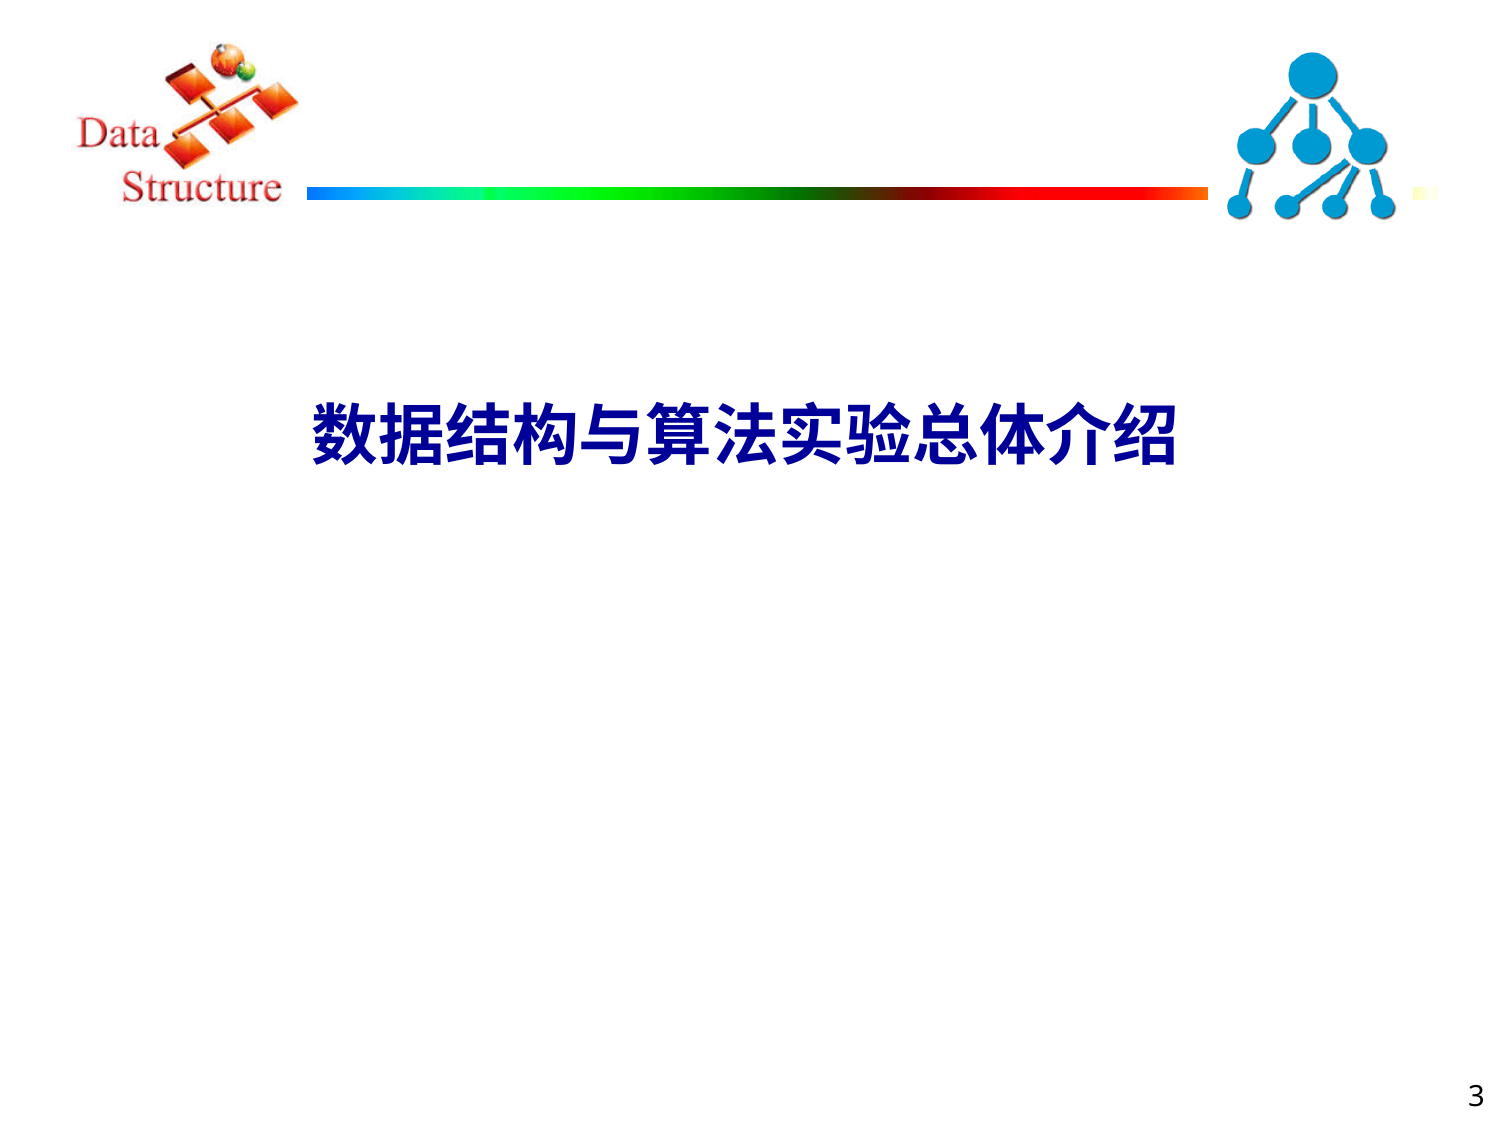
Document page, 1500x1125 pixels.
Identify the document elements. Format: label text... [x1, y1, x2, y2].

text_box 数据结构与算法实验总体介绍 [0, 385, 1311, 481]
picture [382, 31, 1438, 237]
picture [62, 40, 355, 227]
slide_number 3 [1187, 1049, 1500, 1125]
